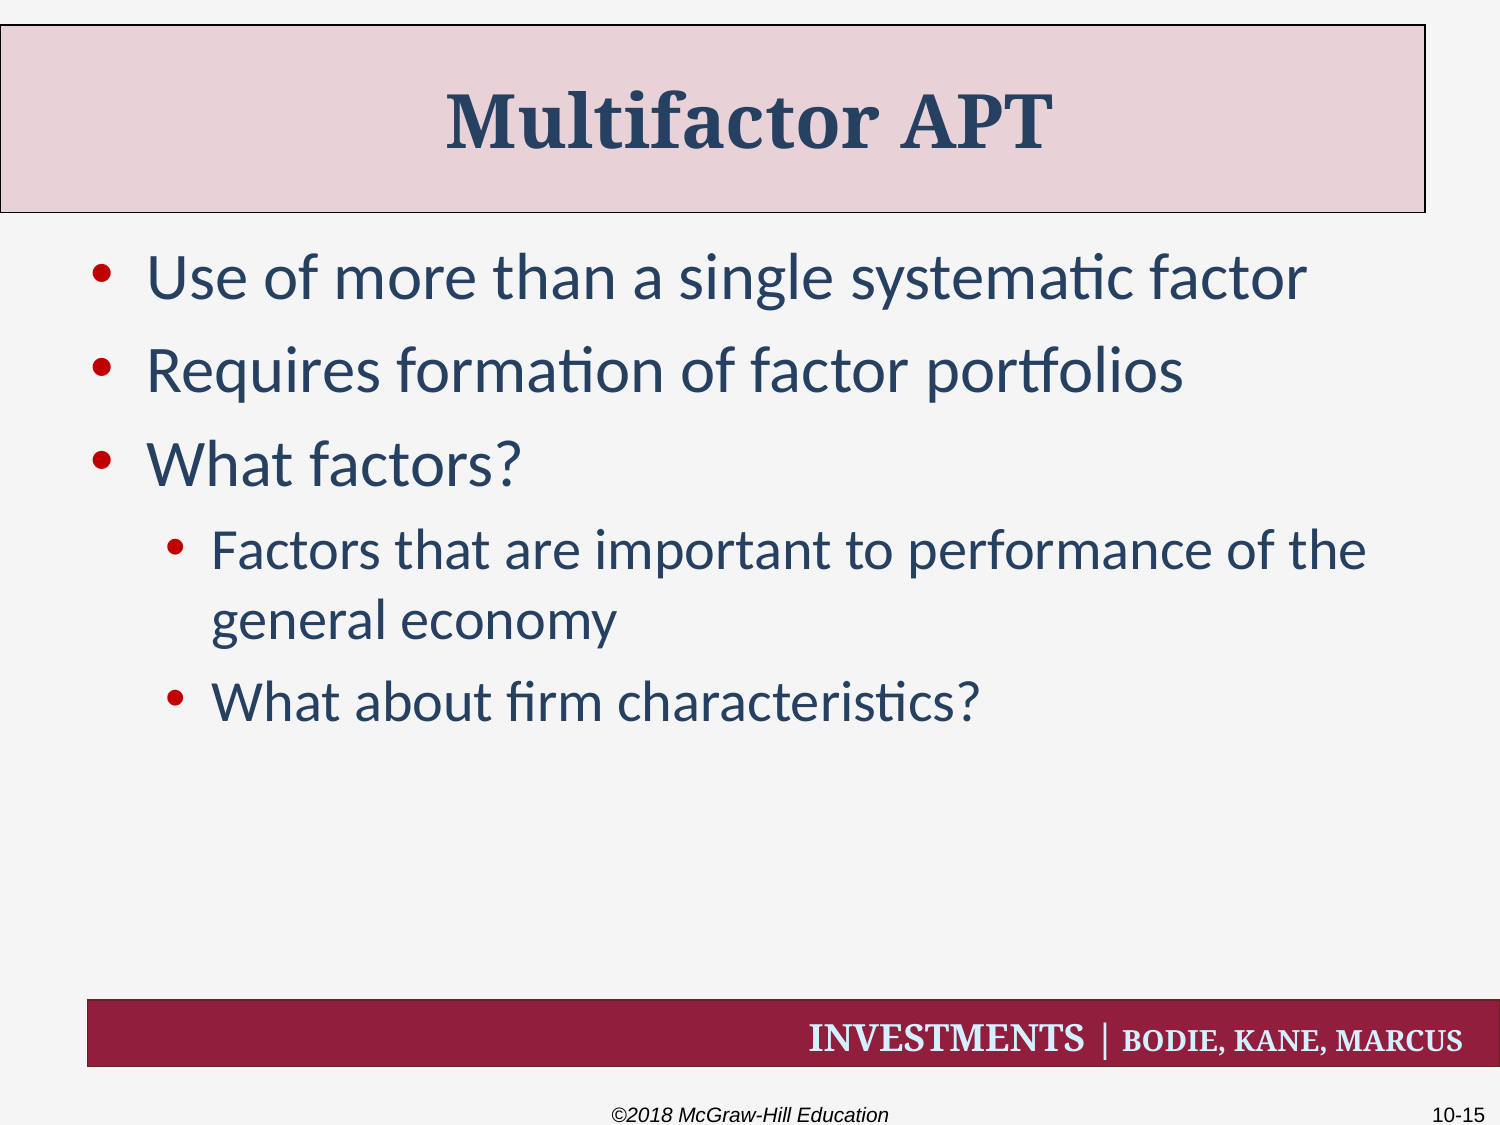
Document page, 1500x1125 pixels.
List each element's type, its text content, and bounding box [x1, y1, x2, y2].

title Multifactor APT [75, 12, 1425, 226]
slide_number 10-15 [1162, 1102, 1500, 1125]
list Use of more than a single systematic factor Requires formation of factor portfolios What factors? Factors that are important to performance of the general economy What about firm characteristics? [75, 226, 1425, 1005]
footer ©2018 McGraw-Hill Education [496, 1102, 1004, 1125]
